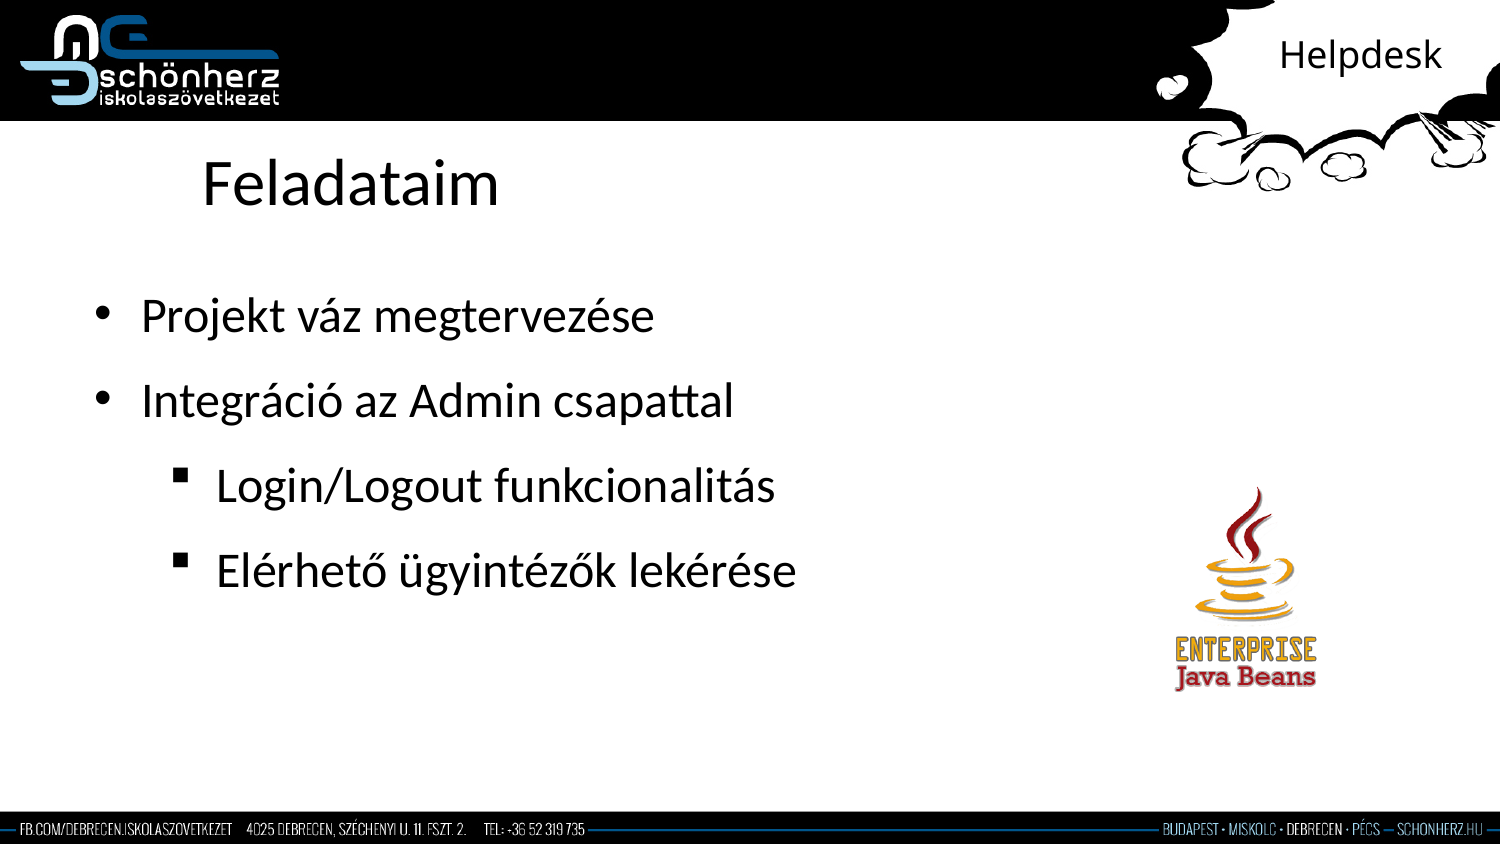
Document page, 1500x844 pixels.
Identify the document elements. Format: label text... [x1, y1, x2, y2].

subtitle Feladataim [39, 140, 665, 213]
picture [0, 0, 1500, 844]
text_box [79, 239, 964, 731]
title Helpdesk [1233, 11, 1488, 85]
text_box Projekt váz megtervezése Integráció az Admin csapattal Login/Logout funkcionalitás Elérhető ügyintézők lekérése [79, 274, 878, 605]
